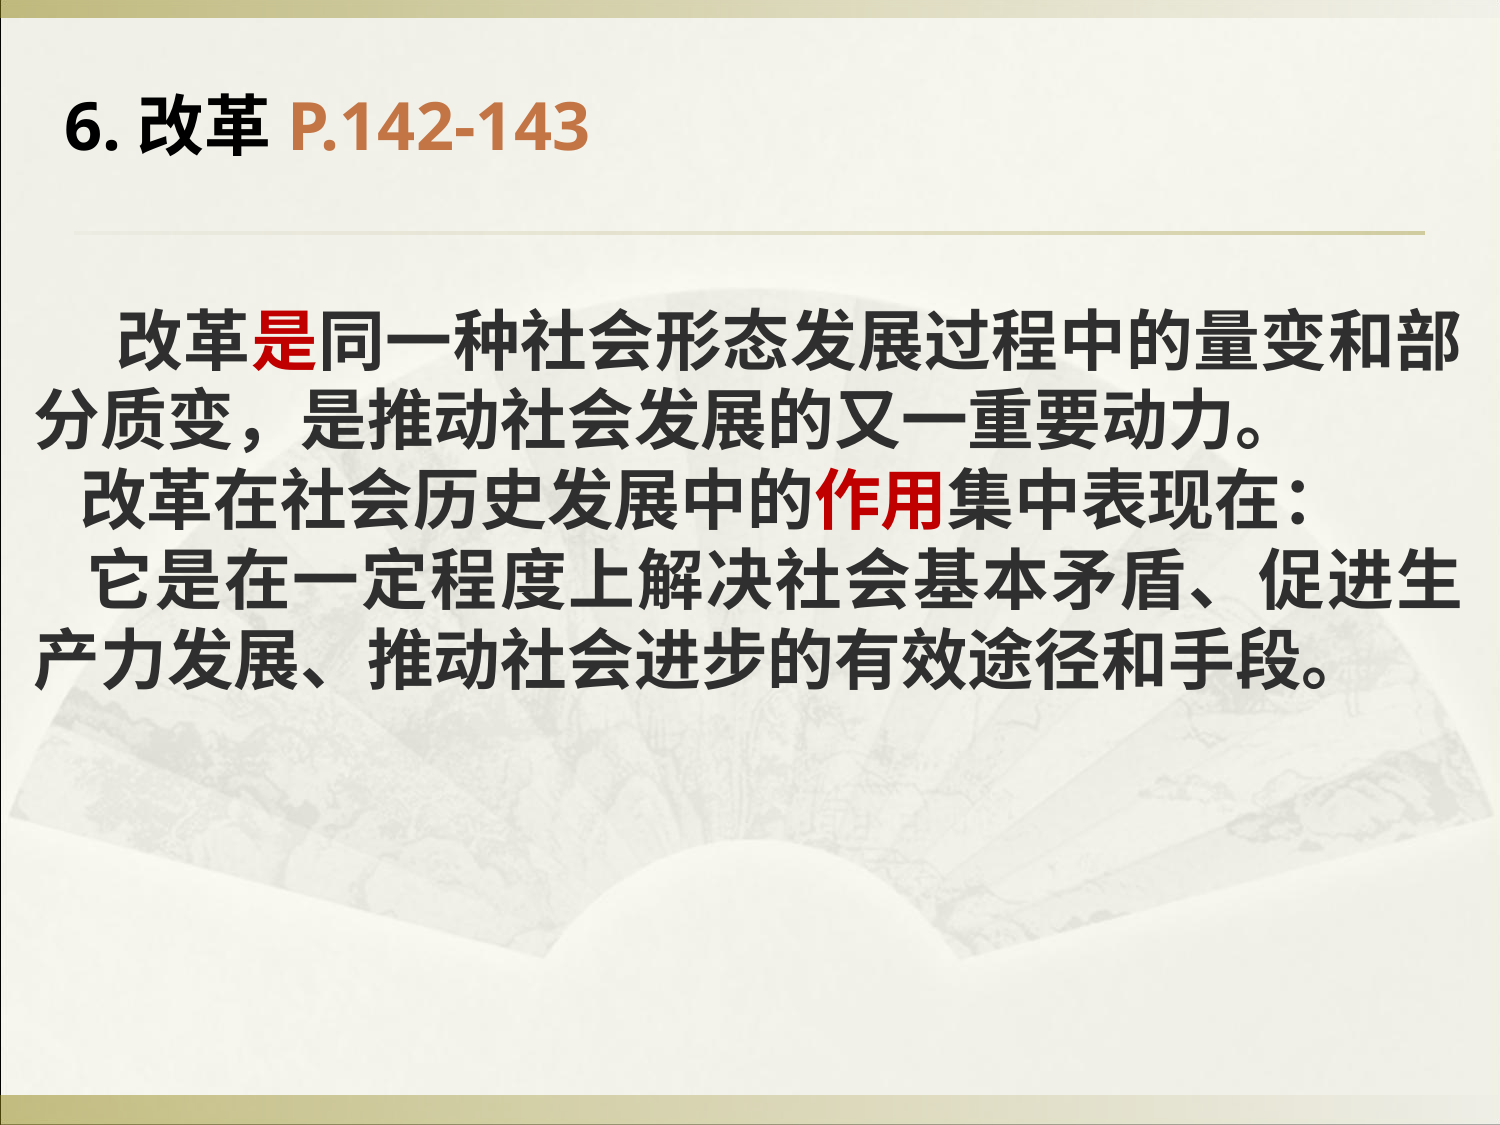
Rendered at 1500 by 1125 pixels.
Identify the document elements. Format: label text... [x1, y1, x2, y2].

picture [0, 18, 1500, 1095]
text_box 改革是同一种社会形态发展过程中的量变和部分质变，是推动社会发展的又一重要动力。 改革在社会历史发展中的作用集中表现在： 它是在一定程度上解决社会基本矛盾、促进生产力发展、推动社会进步的有效途径和手段。 [18, 290, 1478, 706]
text_box 6.改革P.142-143 [50, 76, 786, 171]
